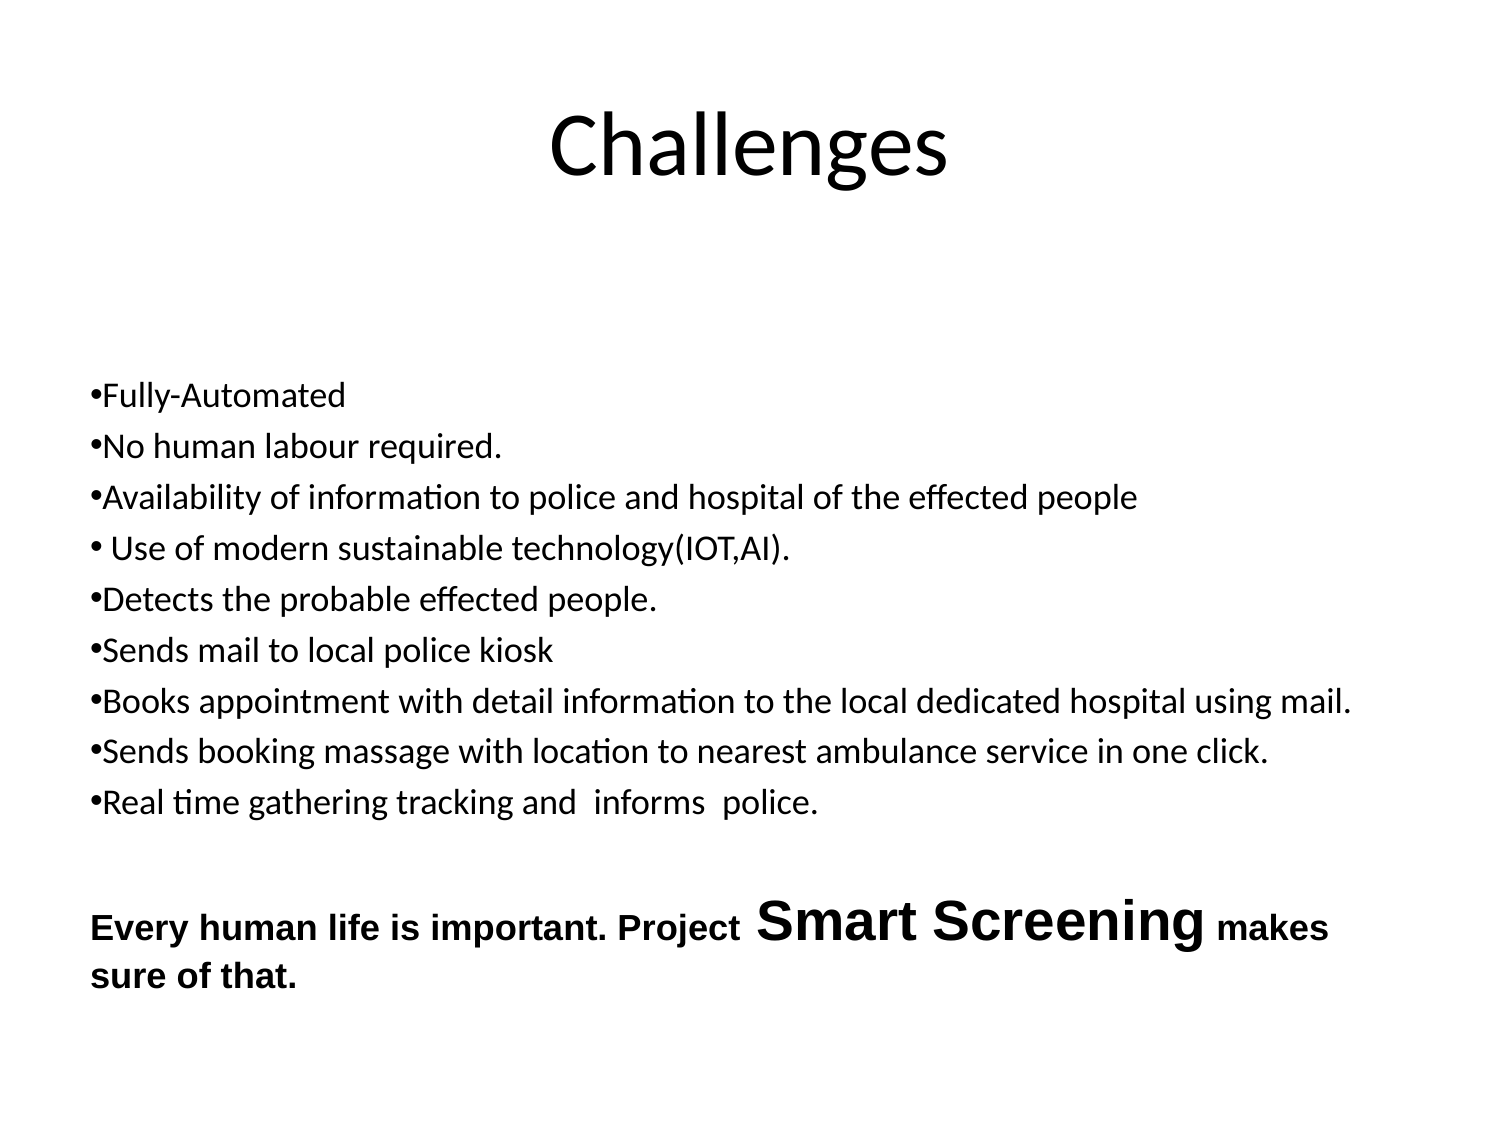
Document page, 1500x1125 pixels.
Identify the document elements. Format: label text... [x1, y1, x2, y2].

list Fully-Automated No human labour required. Availability of information to police and hospital of the effected people Use of modern sustainable technology(IOT,AI). Detects the probable effected people. Sends mail to local police kiosk Books appointment with detail information to the local dedicated hospital using mail. Sends booking massage with location to nearest ambulance service in one click. Real time gathering tracking and informs police. Every human life is important. Project Smart Screening makes sure of that. [75, 262, 1425, 1005]
title Challenges [75, 45, 1425, 233]
